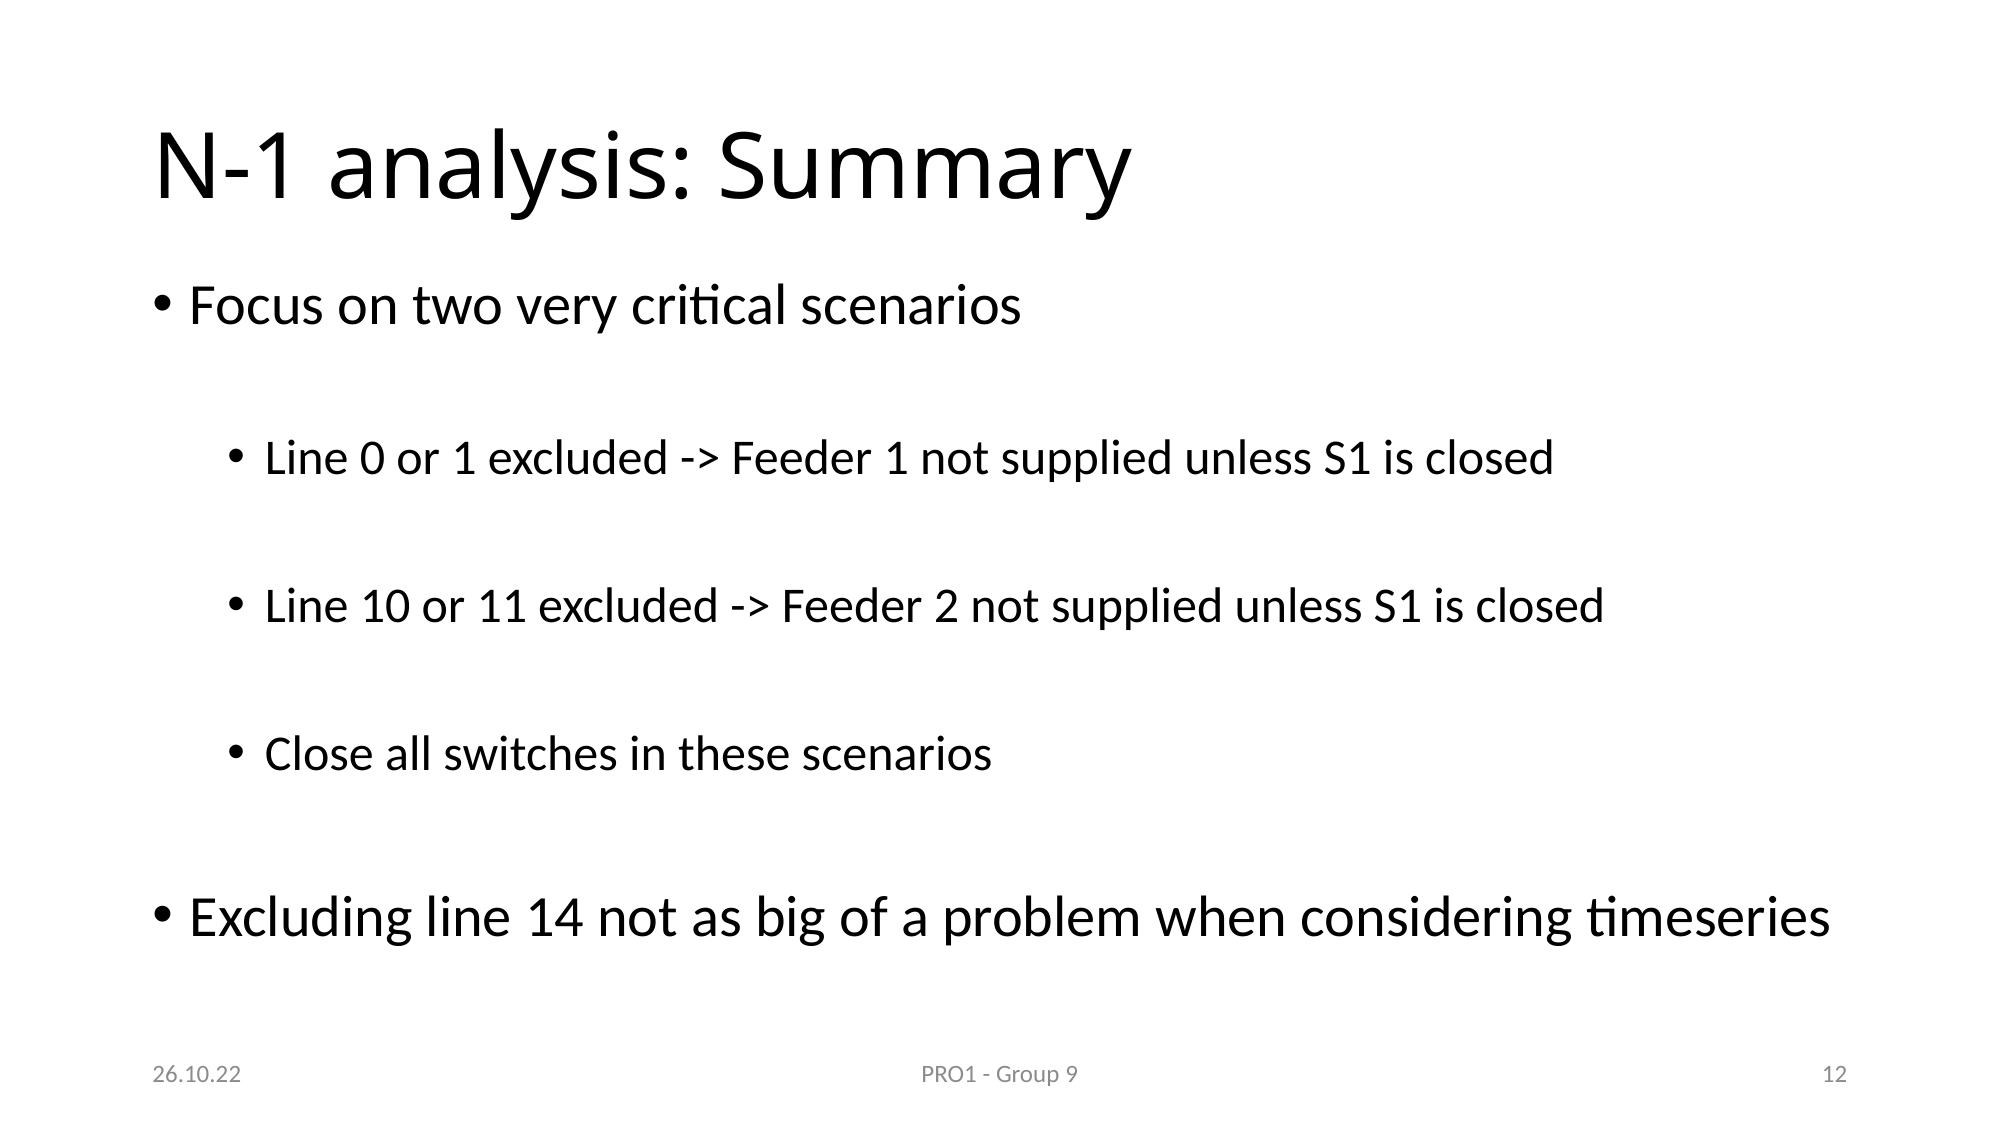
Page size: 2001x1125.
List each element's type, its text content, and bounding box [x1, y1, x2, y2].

title N-1 analysis: Summary [137, 59, 1863, 266]
list Focus on two very critical scenarios Line 0 or 1 excluded -> Feeder 1 not supplied unless S1 is closed Line 10 or 11 excluded -> Feeder 2 not supplied unless S1 is closed Close all switches in these scenarios Excluding line 14 not as big of a problem when considering timeseries [137, 266, 1863, 981]
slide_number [137, 1042, 588, 1103]
footer PRO1 - Group 9 [662, 1042, 1338, 1103]
slide_number 11 [1412, 1042, 1863, 1103]
